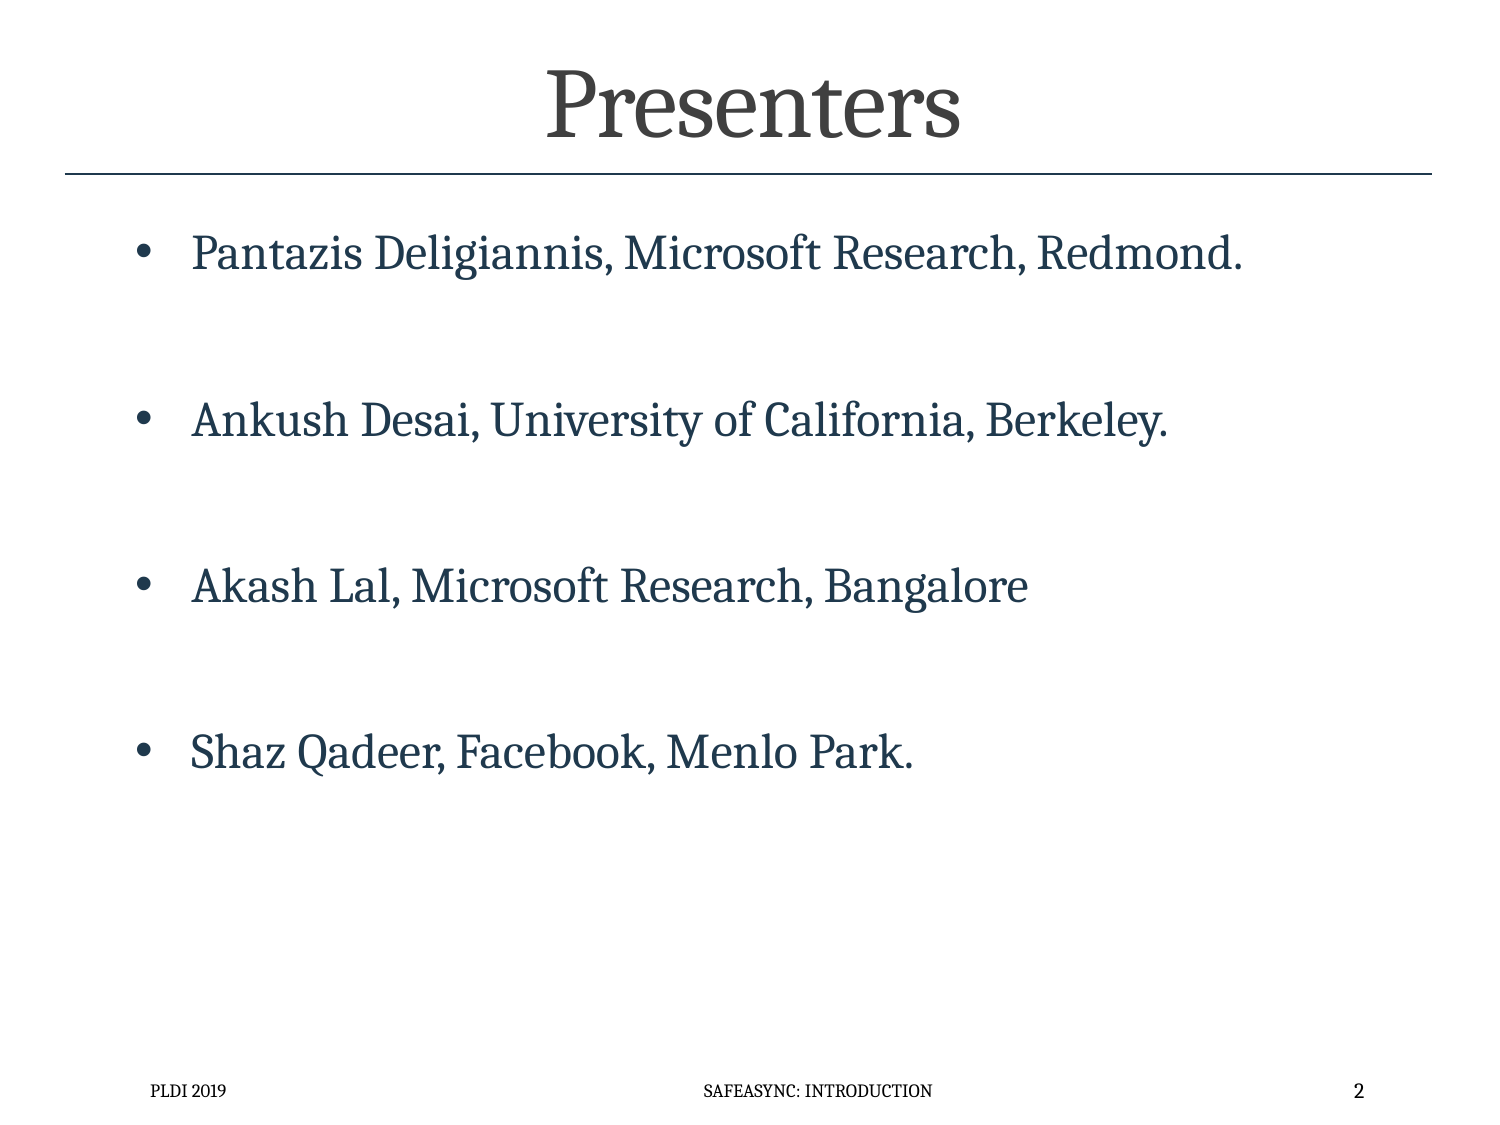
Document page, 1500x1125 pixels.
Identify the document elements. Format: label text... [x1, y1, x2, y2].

list Pantazis Deligiannis, Microsoft Research, Redmond. Ankush Desai, University of California, Berkeley. Akash Lal, Microsoft Research, Bangalore Shaz Qadeer, Facebook, Menlo Park. [135, 219, 1373, 963]
slide_number 2 [1218, 1059, 1380, 1120]
title Presenters [135, 34, 1373, 166]
footer SafeAsync: Introduction [447, 1059, 1190, 1120]
slide_number PLDI 2019 [135, 1059, 440, 1120]
